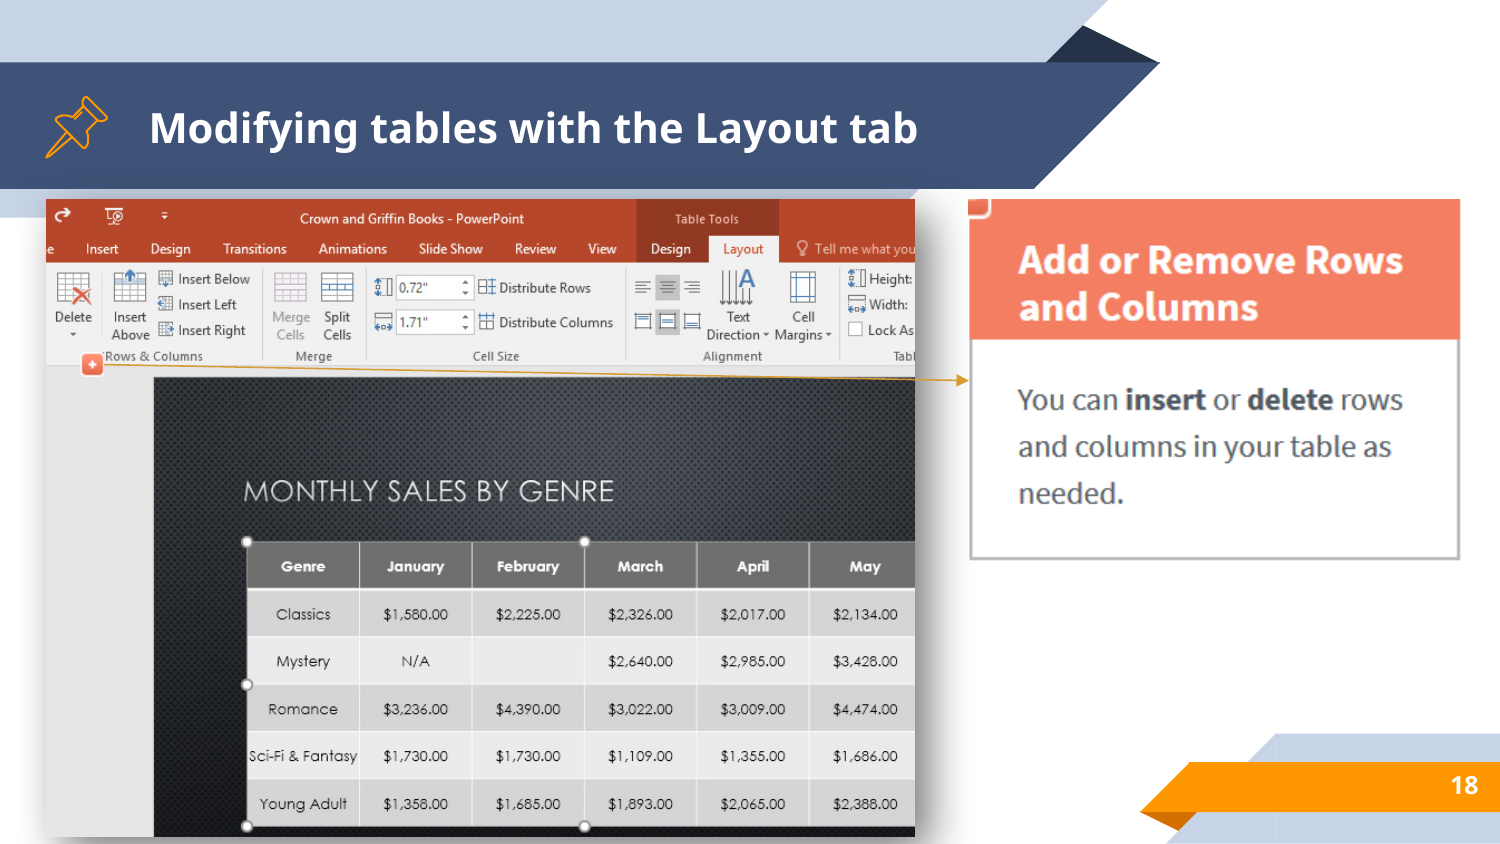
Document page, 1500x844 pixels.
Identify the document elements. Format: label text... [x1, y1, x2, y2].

title Modifying tables with the Layout tab [133, 64, 1035, 190]
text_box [103, 364, 970, 381]
slide_number 18 [1249, 760, 1494, 813]
picture [968, 199, 1462, 563]
picture [46, 199, 915, 837]
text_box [45, 96, 108, 158]
